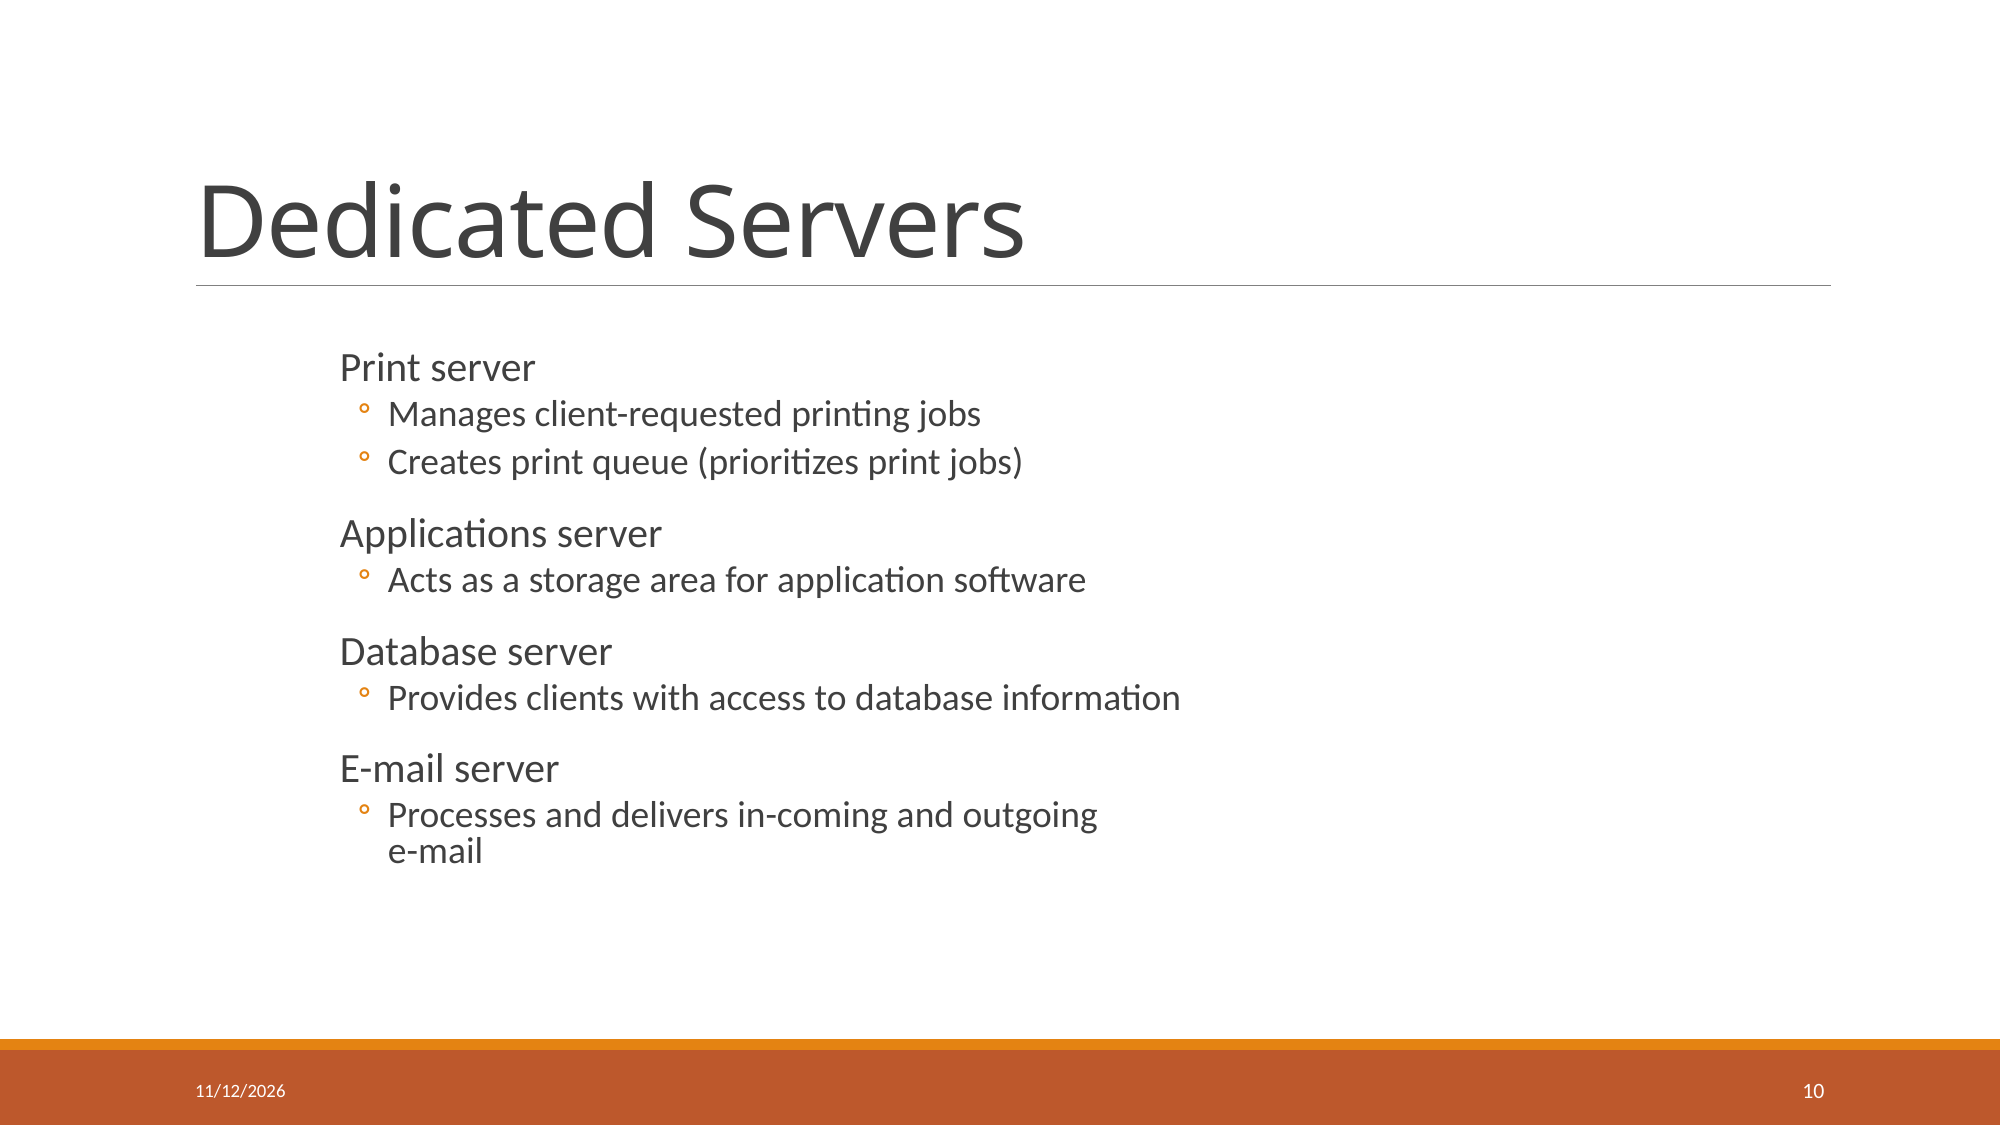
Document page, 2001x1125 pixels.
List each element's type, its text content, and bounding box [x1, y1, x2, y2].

title Dedicated Servers [180, 47, 1830, 285]
slide_number 10 [1624, 1059, 1840, 1120]
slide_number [180, 1059, 586, 1120]
list Print server Manages client-requested printing jobs Creates print queue (prioritizes print jobs) Applications server Acts as a storage area for application software Database server Provides clients with access to database information E-mail server Processes and delivers in-coming and outgoing e-mail [324, 262, 1600, 1005]
